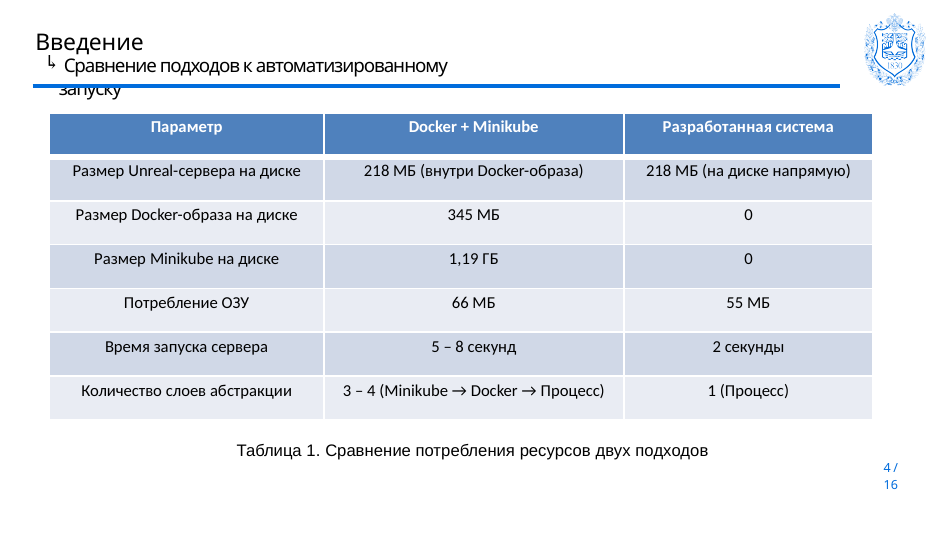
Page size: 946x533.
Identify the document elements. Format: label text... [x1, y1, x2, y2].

table_cell Количество слоев абстракции [50, 377, 323, 419]
table_cell 0 [625, 245, 872, 288]
table_cell 1,19 ГБ [325, 245, 623, 288]
text_box Таблица 1. Сравнение потребления ресурсов двух подходов [221, 432, 724, 467]
table_cell 218 МБ (на диске напрямую) [625, 160, 872, 200]
table_cell 66 МБ [325, 289, 623, 331]
table_cell 3 – 4 (Minikube → Docker → Процесс) [325, 377, 623, 419]
table_cell Размер Unreal-сервера на диске [50, 160, 323, 200]
table_header Параметр [50, 114, 323, 154]
table_cell Потребление ОЗУ [50, 289, 323, 331]
table_cell 345 МБ [325, 202, 623, 244]
table_header Разработанная система [625, 114, 872, 154]
table_cell 55 МБ [625, 289, 872, 331]
text_box 4 / 16 [877, 459, 914, 493]
table_header Docker + Minikube [325, 114, 623, 154]
table_cell 5 – 8 секунд [325, 333, 623, 375]
table_cell 218 МБ (внутри Docker-образа) [325, 160, 623, 200]
table_cell 1 (Процесс) [625, 377, 872, 419]
title Введение Сравнение подходов к автоматизированному запуску [33, 86, 486, 117]
table_cell Размер Docker-образа на диске [50, 202, 323, 244]
picture [864, 13, 926, 86]
table_cell Размер Minikube на диске [50, 245, 323, 288]
table_cell Время запуска сервера [50, 333, 323, 375]
table_cell 2 секунды [625, 333, 872, 375]
table_cell 0 [625, 202, 872, 244]
title Введение Сравнение подходов к автоматизированному запуску [33, 25, 486, 85]
